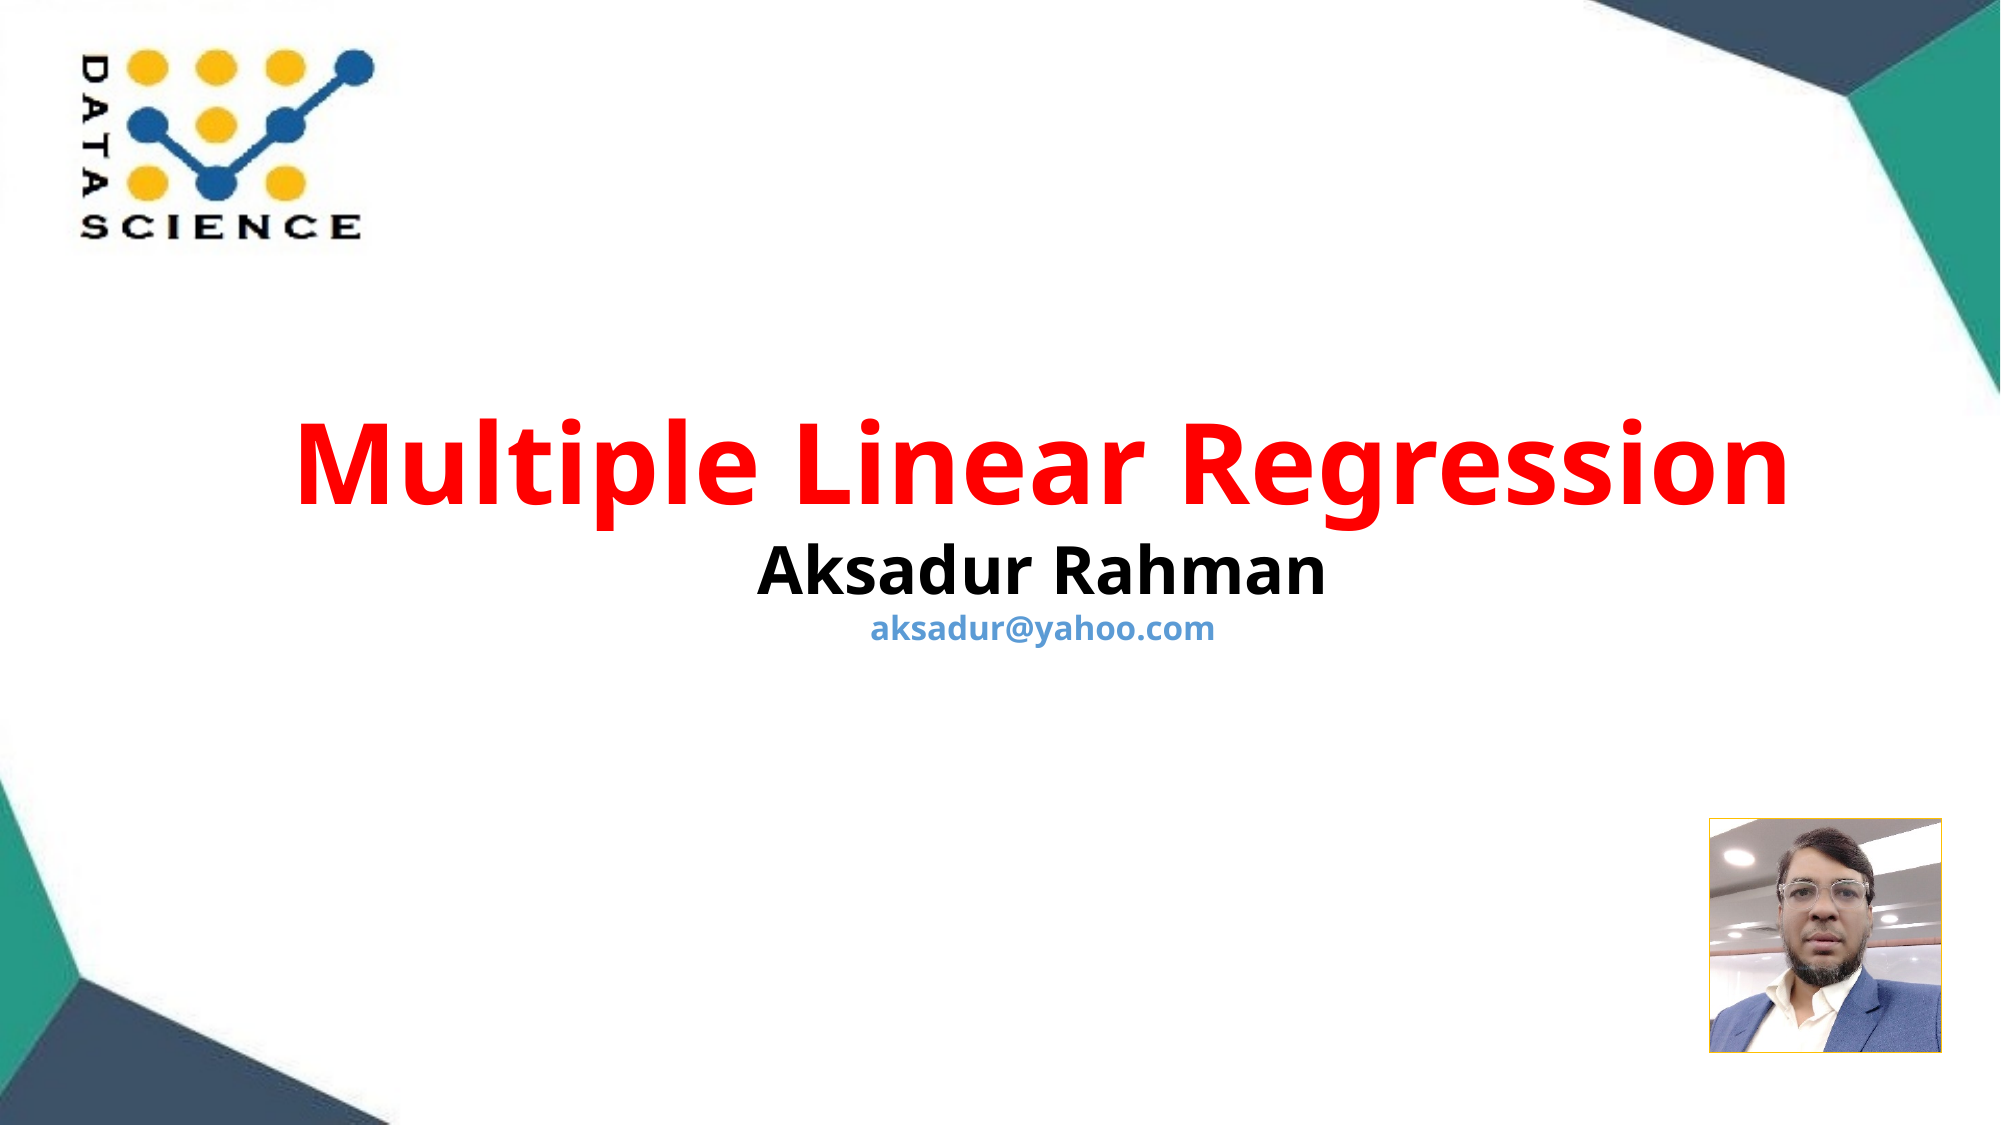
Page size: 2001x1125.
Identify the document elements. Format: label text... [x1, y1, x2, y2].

picture [0, 0, 2001, 1125]
text_box Multiple Linear Regression Aksadur Rahman aksadur@yahoo.com [277, 364, 1810, 655]
